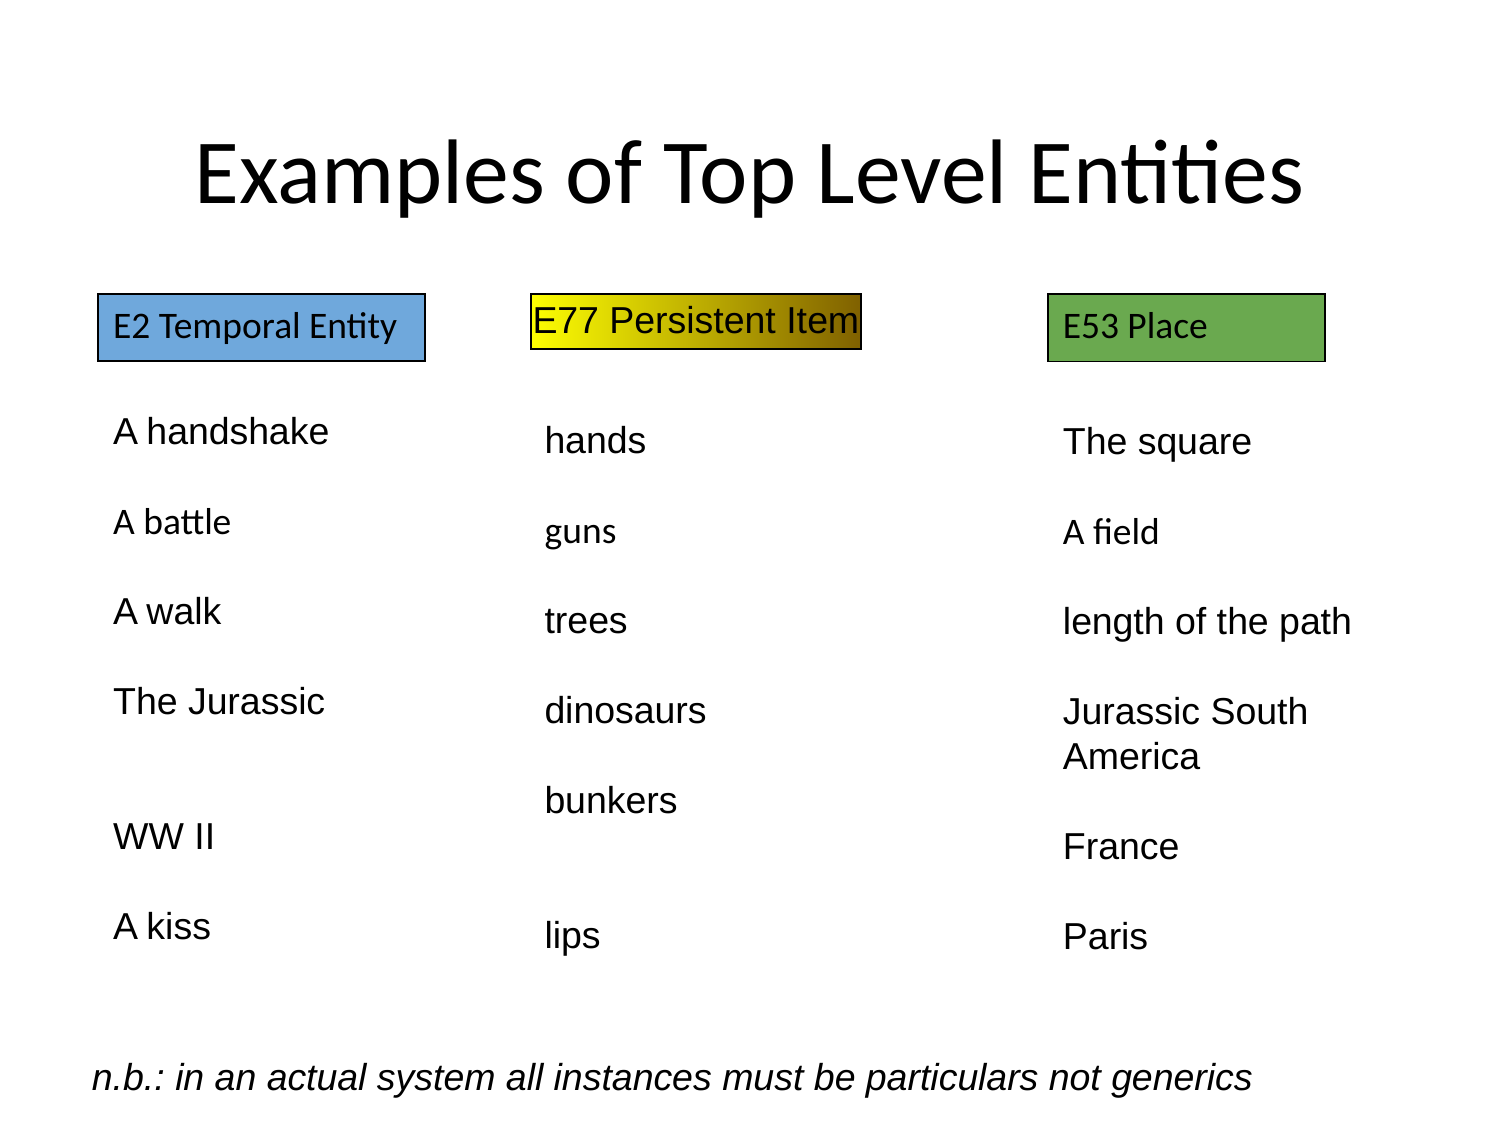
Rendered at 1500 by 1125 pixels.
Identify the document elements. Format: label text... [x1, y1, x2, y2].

text_box hands guns trees dinosaurs bunkers lips [529, 408, 874, 963]
text_box E77 Persistent Item [530, 293, 862, 349]
text_box E2 Temporal Entity [98, 293, 426, 362]
title Examples of Top Level Entities [51, 97, 1449, 252]
text_box The square A field length of the path Jurassic South America France Paris [1048, 409, 1392, 1010]
text_box n.b.: in an actual system all instances must be particulars not generics [77, 1046, 1431, 1106]
text_box E53 Place [1048, 293, 1326, 362]
text_box A handshake A battle A walk The Jurassic WW II A kiss [98, 399, 442, 955]
